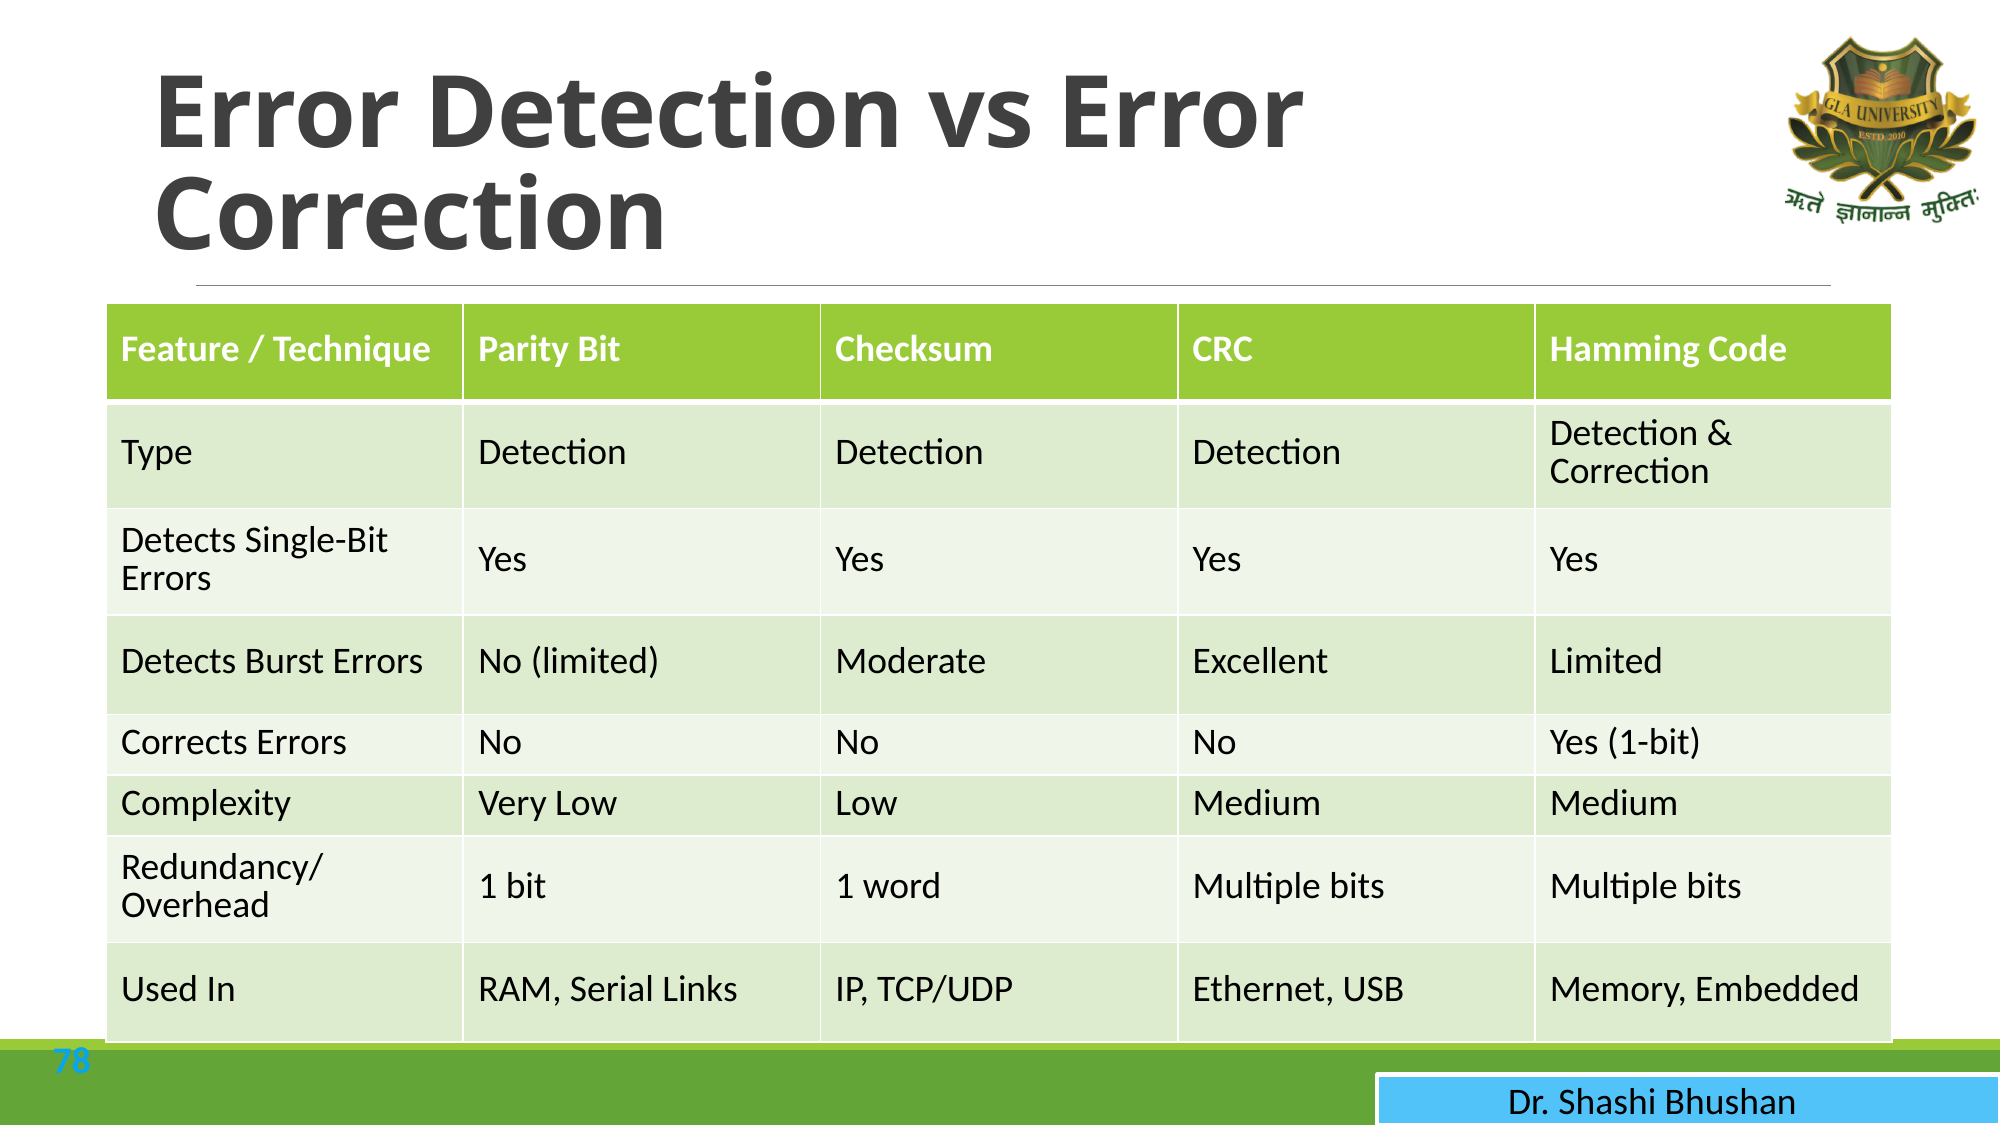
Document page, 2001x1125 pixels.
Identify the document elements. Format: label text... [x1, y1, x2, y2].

text_box [1929, 1072, 2000, 1125]
picture [1784, 35, 1979, 224]
table_cell Used In [107, 943, 462, 1041]
table_header CRC [1179, 304, 1534, 399]
table_cell Yes [1536, 509, 1891, 614]
table_cell Detection & Correction [1536, 405, 1891, 508]
table_cell Yes [464, 509, 820, 614]
table_cell RAM, Serial Links [464, 943, 820, 1041]
table_cell Type [107, 405, 462, 508]
table_cell Excellent [1179, 616, 1534, 714]
table_cell Corrects Errors [107, 715, 462, 774]
table_cell Memory, Embedded [1536, 943, 1891, 1041]
table_header Checksum [821, 304, 1177, 399]
table_cell Ethernet, USB [1179, 943, 1534, 1041]
title Error Detection vs Error Correction [137, 59, 1754, 278]
table_cell No [464, 715, 820, 774]
table_cell Detection [821, 405, 1177, 508]
table_cell Multiple bits [1536, 837, 1891, 942]
table_cell Yes [1179, 509, 1534, 614]
table_cell 1 bit [464, 837, 820, 942]
table_cell Yes (1-bit) [1536, 715, 1891, 774]
table_cell Detection [464, 405, 820, 508]
table_cell Very Low [464, 776, 820, 835]
table_cell Low [821, 776, 1177, 835]
table_cell 1 word [821, 837, 1177, 942]
table_header Feature / Technique [107, 304, 462, 399]
table_cell No [821, 715, 1177, 774]
table_cell Complexity [107, 776, 462, 835]
table_cell Yes [821, 509, 1177, 614]
table_header Parity Bit [464, 304, 820, 399]
table_cell Medium [1179, 776, 1534, 835]
table_cell No (limited) [464, 616, 820, 714]
table_cell No [1179, 715, 1534, 774]
table_cell Redundancy/Overhead [107, 837, 462, 942]
table_header Hamming Code [1536, 304, 1891, 399]
table_cell Detection [1179, 405, 1534, 508]
table_cell Detects Burst Errors [107, 616, 462, 714]
table_cell Moderate [821, 616, 1177, 714]
text_box Dr. Shashi Bhushan [1377, 1069, 1929, 1125]
table_cell Detects Single-Bit Errors [107, 509, 462, 614]
table_cell Multiple bits [1179, 837, 1534, 942]
table_cell IP, TCP/UDP [821, 943, 1177, 1041]
table_cell Medium [1536, 776, 1891, 835]
text_box 78 [30, 1019, 113, 1097]
table_cell Limited [1536, 616, 1891, 714]
